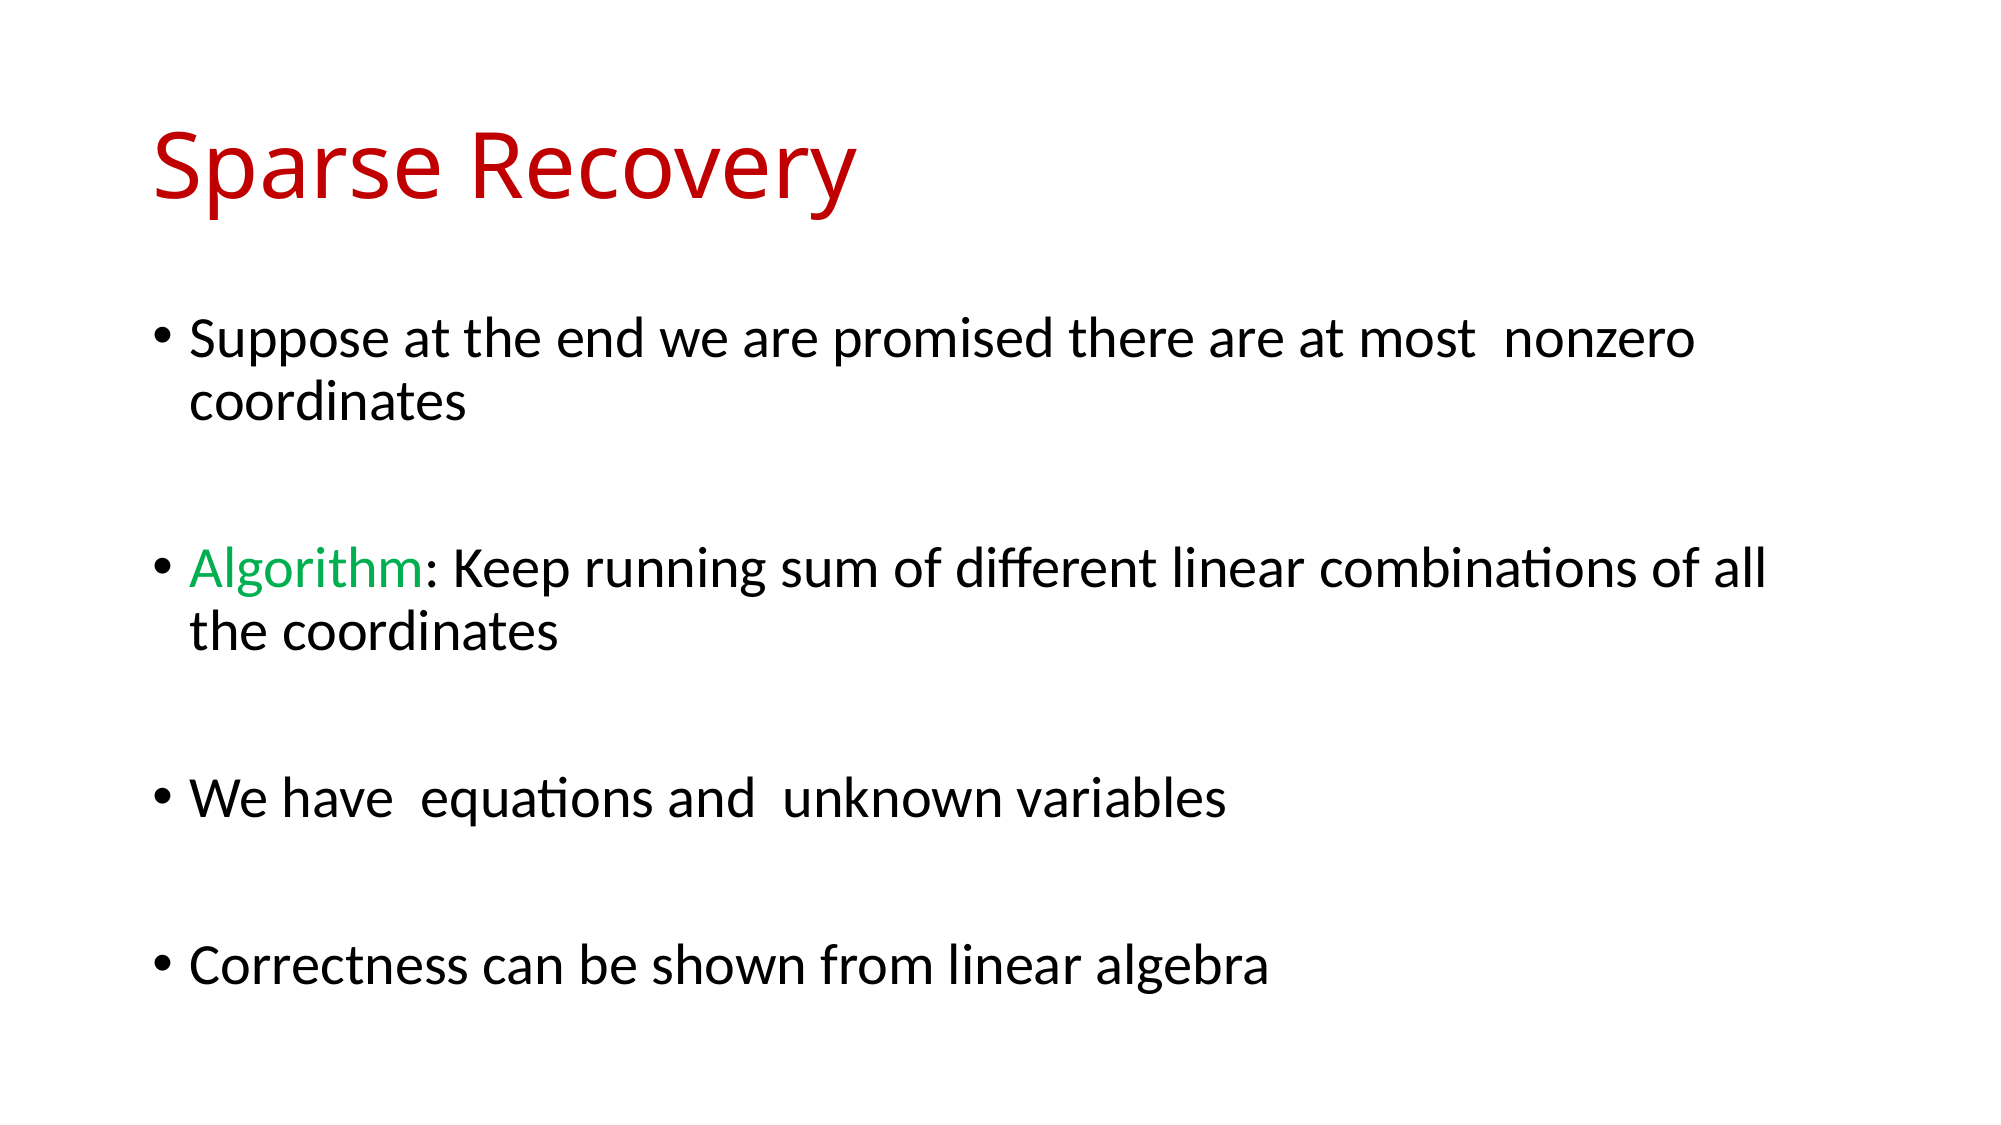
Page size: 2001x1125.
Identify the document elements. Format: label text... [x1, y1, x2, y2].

title Sparse Recovery [137, 59, 1863, 278]
